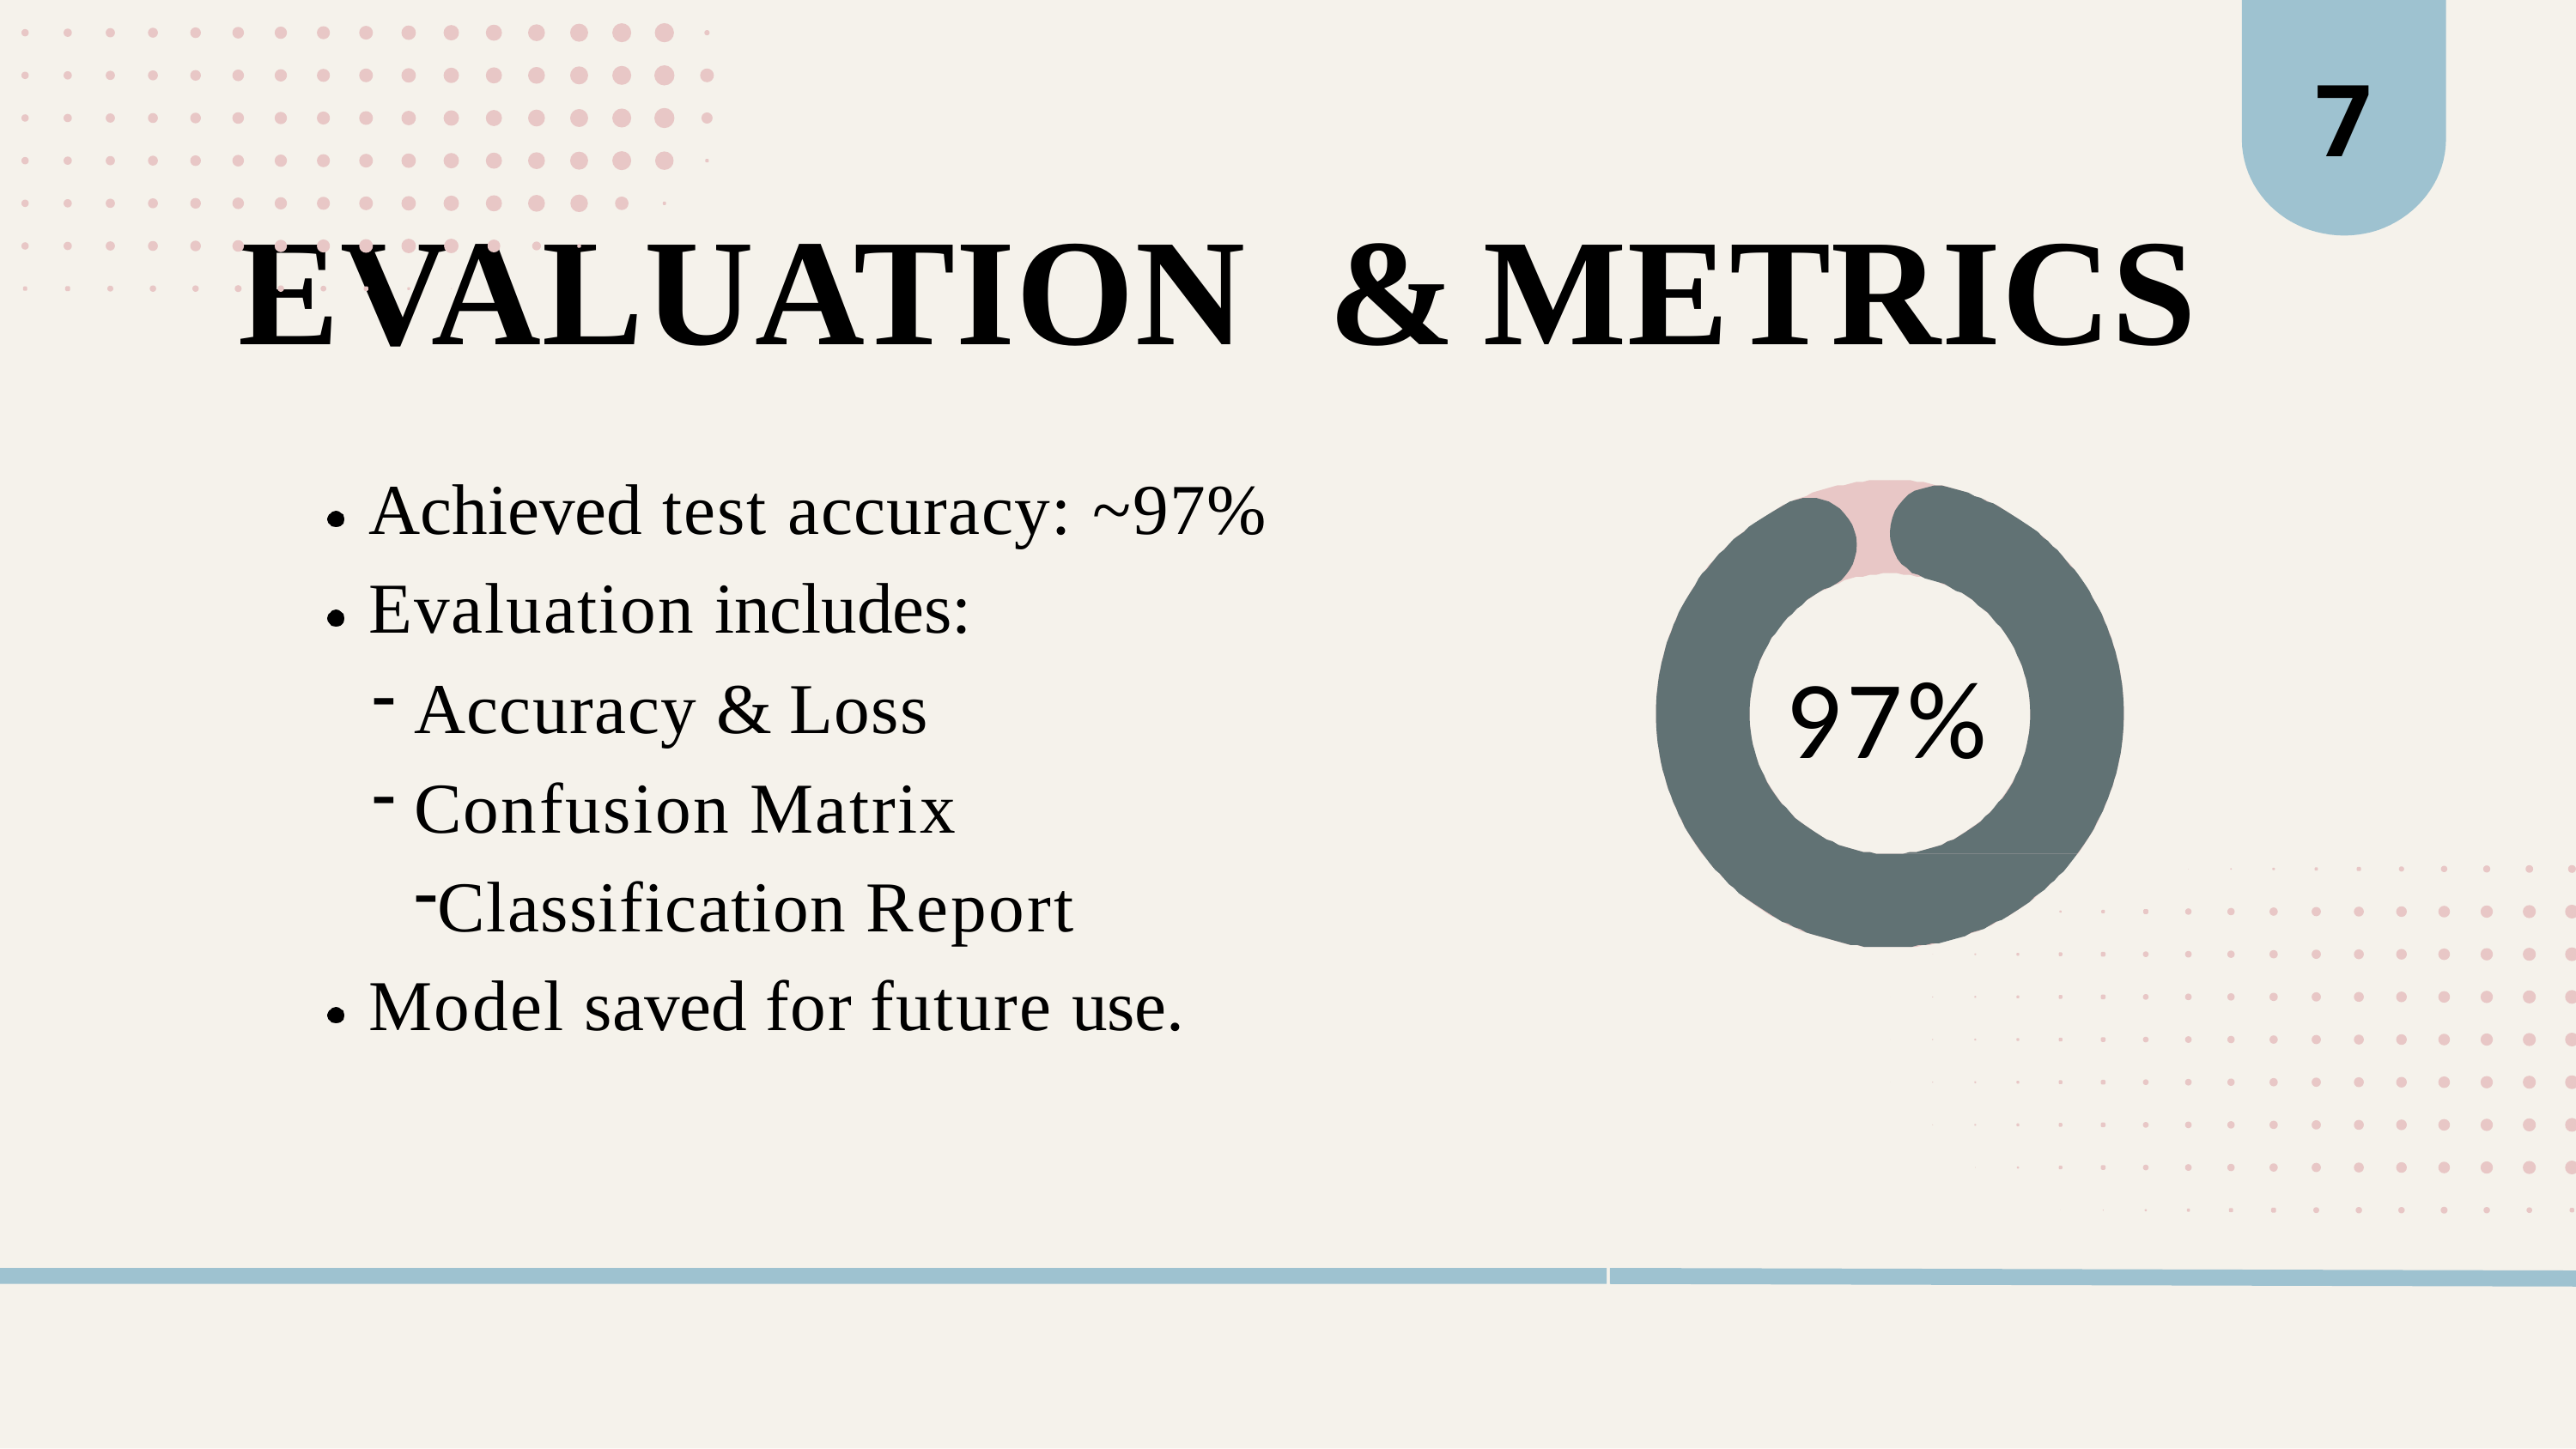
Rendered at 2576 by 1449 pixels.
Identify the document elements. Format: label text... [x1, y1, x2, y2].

text_box [2396, 1119, 2407, 1131]
text_box [2526, 1207, 2532, 1214]
text_box [528, 152, 545, 169]
text_box [570, 151, 588, 170]
text_box [2312, 1034, 2321, 1045]
text_box [317, 197, 331, 210]
picture [327, 1007, 344, 1024]
text_box [2142, 994, 2149, 1000]
text_box [359, 68, 374, 82]
text_box [2312, 906, 2321, 917]
text_box [2398, 866, 2404, 872]
text_box [443, 25, 459, 41]
text_box [21, 114, 29, 122]
text_box [148, 27, 158, 38]
text_box [2396, 1161, 2407, 1173]
text_box [106, 113, 115, 123]
text_box [528, 24, 545, 41]
text_box [2396, 906, 2407, 918]
text_box [277, 285, 284, 292]
text_box [2227, 907, 2235, 916]
text_box [2312, 991, 2321, 1002]
text_box [2438, 1161, 2451, 1173]
title EVALUATION & METRICS [236, 191, 2207, 435]
text_box [317, 154, 331, 167]
text_box [2438, 1034, 2451, 1046]
text_box [2565, 1075, 2576, 1089]
text_box [570, 194, 588, 213]
text_box [2227, 1163, 2235, 1172]
text_box [232, 239, 245, 252]
text_box [2100, 994, 2106, 1000]
text_box [2565, 1118, 2576, 1132]
text_box [2269, 1120, 2278, 1130]
picture [327, 609, 344, 627]
text_box [2523, 1033, 2537, 1046]
text_box [443, 110, 459, 126]
text_box [274, 197, 288, 210]
text_box [106, 198, 115, 209]
text_box [654, 22, 674, 43]
text_box [2184, 908, 2192, 915]
picture [327, 510, 344, 528]
text_box [2312, 1120, 2321, 1130]
text_box [317, 69, 331, 82]
text_box [2184, 1121, 2192, 1129]
text_box [359, 239, 374, 253]
text_box [232, 112, 245, 124]
text_box [359, 26, 374, 40]
text_box [148, 112, 158, 124]
text_box [2523, 990, 2537, 1003]
text_box [21, 71, 29, 80]
text_box [2396, 991, 2407, 1003]
text_box [2142, 1079, 2149, 1086]
text_box [2241, 0, 2446, 236]
text_box [190, 70, 201, 82]
text_box [2269, 949, 2278, 959]
text_box [401, 25, 416, 40]
text_box [106, 27, 115, 38]
text_box [704, 30, 710, 36]
text_box [2480, 905, 2494, 919]
text_box [2396, 1076, 2407, 1088]
text_box [2313, 1207, 2319, 1214]
text_box [528, 195, 545, 212]
text_box [2100, 1165, 2106, 1170]
text_box [2523, 948, 2537, 961]
text_box [2184, 993, 2192, 1001]
text_box 7 [2313, 55, 2374, 177]
text_box [2354, 949, 2364, 960]
text_box Achieved test accuracy: ~97% Evaluation includes: [367, 448, 1278, 648]
text_box [274, 69, 288, 82]
text_box [570, 23, 588, 42]
text_box [2354, 1034, 2364, 1045]
text_box [359, 196, 374, 210]
text_box [64, 286, 70, 292]
text_box [21, 242, 29, 250]
text_box [190, 197, 201, 209]
text_box [2269, 1035, 2278, 1044]
text_box [401, 196, 416, 211]
text_box [2480, 1161, 2494, 1174]
text_box [701, 112, 713, 124]
text_box Accuracy & Loss Confusion Matrix Classification Report Model saved for future use. [367, 646, 1192, 1045]
text_box [2269, 907, 2278, 916]
text_box [149, 285, 156, 292]
text_box [2565, 947, 2576, 961]
text_box [2565, 1161, 2576, 1175]
text_box [2525, 864, 2534, 873]
text_box [2355, 1207, 2362, 1214]
text_box [2184, 1036, 2192, 1043]
text_box [2312, 1077, 2321, 1088]
text_box [2184, 1164, 2192, 1171]
text_box [64, 113, 72, 123]
text_box [2523, 1076, 2537, 1089]
text_box [401, 153, 416, 168]
text_box [612, 23, 632, 43]
text_box [2398, 1207, 2405, 1214]
text_box [64, 241, 72, 251]
text_box [2438, 991, 2451, 1003]
text_box [232, 27, 245, 39]
text_box [148, 155, 158, 166]
text_box [64, 199, 72, 208]
text_box [2482, 865, 2491, 873]
text_box [2480, 991, 2494, 1003]
text_box [2523, 905, 2537, 919]
text_box [190, 240, 201, 252]
text_box [532, 241, 541, 251]
text_box [2142, 1164, 2149, 1171]
text_box [2142, 1036, 2149, 1043]
text_box [2354, 1076, 2364, 1088]
text_box [485, 67, 502, 84]
text_box [401, 68, 416, 83]
text_box [274, 112, 288, 124]
text_box [528, 109, 545, 127]
text_box [485, 24, 502, 41]
text_box [2312, 1162, 2321, 1173]
text_box [359, 111, 374, 125]
text_box [570, 66, 588, 85]
text_box [274, 26, 288, 39]
text_box [615, 197, 629, 210]
text_box [2184, 950, 2192, 958]
text_box [443, 153, 459, 169]
text_box [2480, 1119, 2494, 1131]
text_box [232, 70, 245, 82]
text_box [21, 199, 29, 208]
text_box [2565, 904, 2576, 919]
text_box [487, 239, 501, 252]
text_box [2440, 865, 2448, 872]
text_box [2354, 1162, 2364, 1173]
text_box [654, 107, 675, 129]
text_box [443, 195, 459, 211]
text_box [107, 285, 113, 292]
text_box [2396, 949, 2407, 960]
text_box [2227, 1035, 2235, 1044]
text_box [2270, 1207, 2276, 1213]
text_box [2567, 864, 2576, 873]
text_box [1656, 480, 2124, 948]
text_box [485, 110, 502, 126]
text_box [2184, 1078, 2192, 1086]
text_box [21, 28, 29, 37]
text_box [485, 195, 502, 212]
text_box [317, 111, 331, 125]
text_box [148, 70, 158, 81]
text_box [232, 197, 245, 209]
text_box [274, 155, 288, 167]
text_box [106, 241, 115, 251]
text_box [2480, 1033, 2494, 1046]
text_box [64, 70, 72, 80]
text_box [106, 155, 115, 166]
text_box [234, 285, 242, 293]
text_box [2483, 1207, 2490, 1214]
text_box [359, 154, 374, 168]
text_box [64, 28, 72, 37]
text_box [2227, 1121, 2235, 1129]
text_box [0, 1268, 1607, 1284]
text_box [2100, 1037, 2106, 1042]
text_box [570, 109, 588, 127]
text_box [2269, 992, 2278, 1002]
text_box [2396, 1034, 2407, 1046]
text_box [317, 26, 331, 39]
text_box [232, 155, 245, 167]
text_box [485, 152, 502, 169]
text_box [2354, 906, 2364, 917]
text_box [64, 156, 72, 165]
text_box [444, 239, 459, 253]
text_box [612, 108, 632, 128]
text_box [2269, 1163, 2278, 1172]
text_box [2565, 990, 2576, 1004]
text_box [274, 239, 288, 252]
text_box [2565, 1033, 2576, 1047]
text_box [2100, 1079, 2106, 1085]
text_box [148, 240, 158, 252]
text_box [2523, 1118, 2537, 1131]
text_box [2354, 991, 2364, 1003]
text_box [2438, 906, 2451, 918]
text_box [190, 112, 201, 124]
text_box [192, 285, 199, 292]
text_box [401, 239, 416, 253]
text_box [2312, 949, 2321, 960]
text_box [654, 65, 675, 86]
text_box [317, 239, 331, 253]
text_box [2438, 1076, 2451, 1088]
text_box [2142, 1122, 2149, 1128]
text_box [2227, 950, 2235, 958]
text_box [1609, 1268, 2576, 1287]
text_box [106, 70, 115, 81]
text_box [2269, 1077, 2278, 1087]
text_box [2438, 1119, 2451, 1131]
text_box [654, 151, 674, 170]
text_box [700, 68, 714, 82]
text_box [2438, 948, 2451, 961]
text_box [148, 198, 158, 209]
text_box [2440, 1206, 2448, 1214]
text_box [190, 27, 201, 39]
text_box [2480, 1076, 2494, 1088]
text_box [2523, 1161, 2537, 1174]
text_box [401, 111, 416, 125]
text_box [612, 151, 632, 171]
text_box [2354, 1119, 2364, 1131]
text_box [2480, 948, 2494, 961]
text_box [190, 155, 201, 167]
text_box [2100, 1122, 2106, 1128]
text_box [2227, 993, 2235, 1001]
text_box [2227, 1078, 2235, 1086]
text_box [2142, 951, 2149, 957]
text_box [612, 65, 632, 85]
text_box [320, 285, 326, 292]
text_box [443, 67, 459, 83]
text_box [528, 67, 545, 84]
text_box [21, 156, 29, 165]
